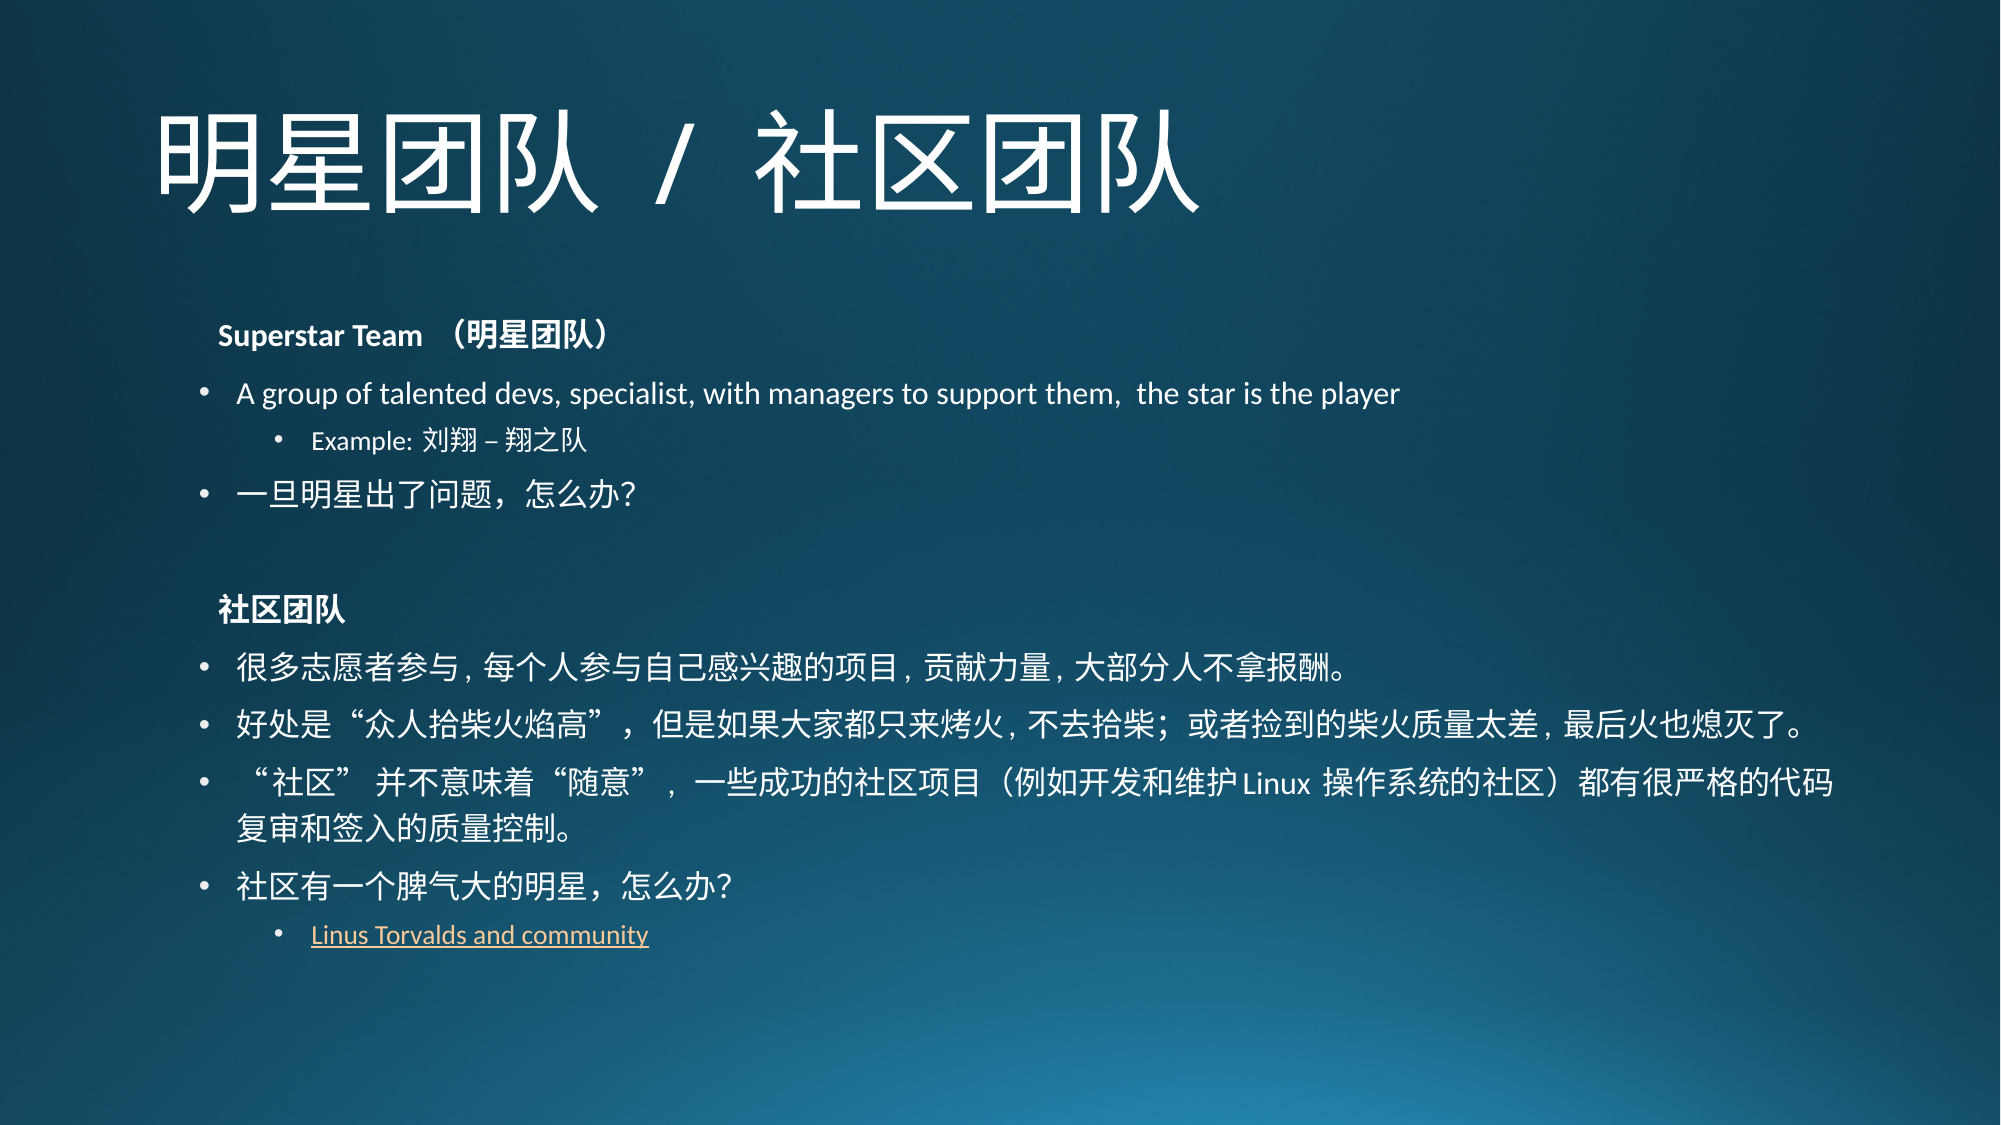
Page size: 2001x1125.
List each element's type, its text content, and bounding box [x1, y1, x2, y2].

list Superstar Team （明星团队） A group of talented devs, specialist, with managers to support them, the star is the player Example: 刘翔 – 翔之队 一旦明星出了问题，怎么办？ 社区团队 很多志愿者参与, 每个人参与自己感兴趣的项目, 贡献力量, 大部分人不拿报酬。 好处是“众人拾柴火焰高”，但是如果大家都只来烤火, 不去拾柴；或者捡到的柴火质量太差, 最后火也熄灭了。 “社区” 并不意味着“随意”, 一些成功的社区项目（例如开发和维护Linux 操作系统的社区）都有很严格的代码复审和签入的质量控制。 社区有一个脾气大的明星，怎么办？ Linus Torvalds and community [183, 299, 1863, 1014]
picture [0, 0, 2001, 1125]
title 明星团队 / 社区团队 [137, 59, 1863, 278]
